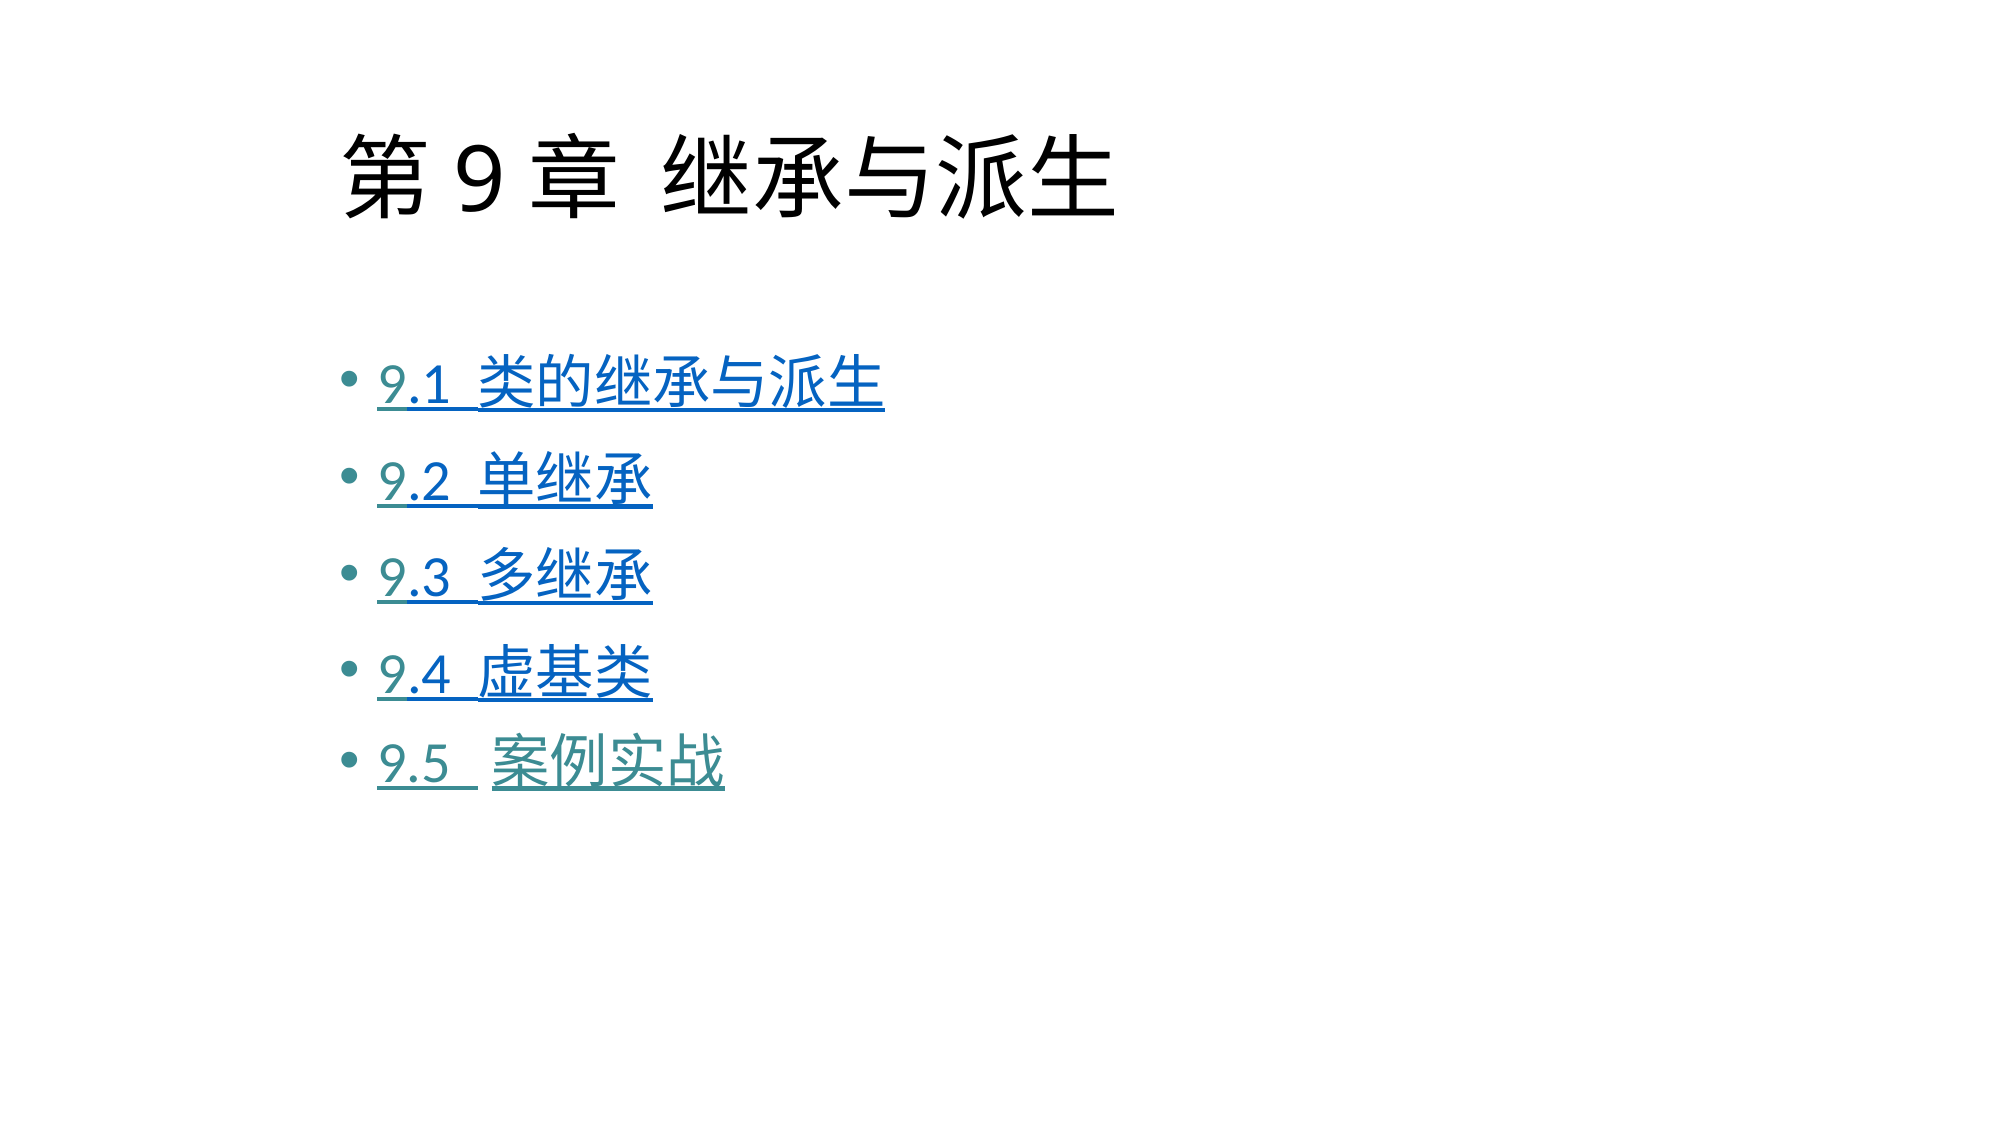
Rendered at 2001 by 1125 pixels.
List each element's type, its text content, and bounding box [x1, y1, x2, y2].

title 第9章 继承与派生 [324, 87, 1675, 275]
list 9.1 类的继承与派生 9.2 单继承 9.3 多继承 9.4 虚基类 9.5 案例实战 [324, 337, 1638, 997]
